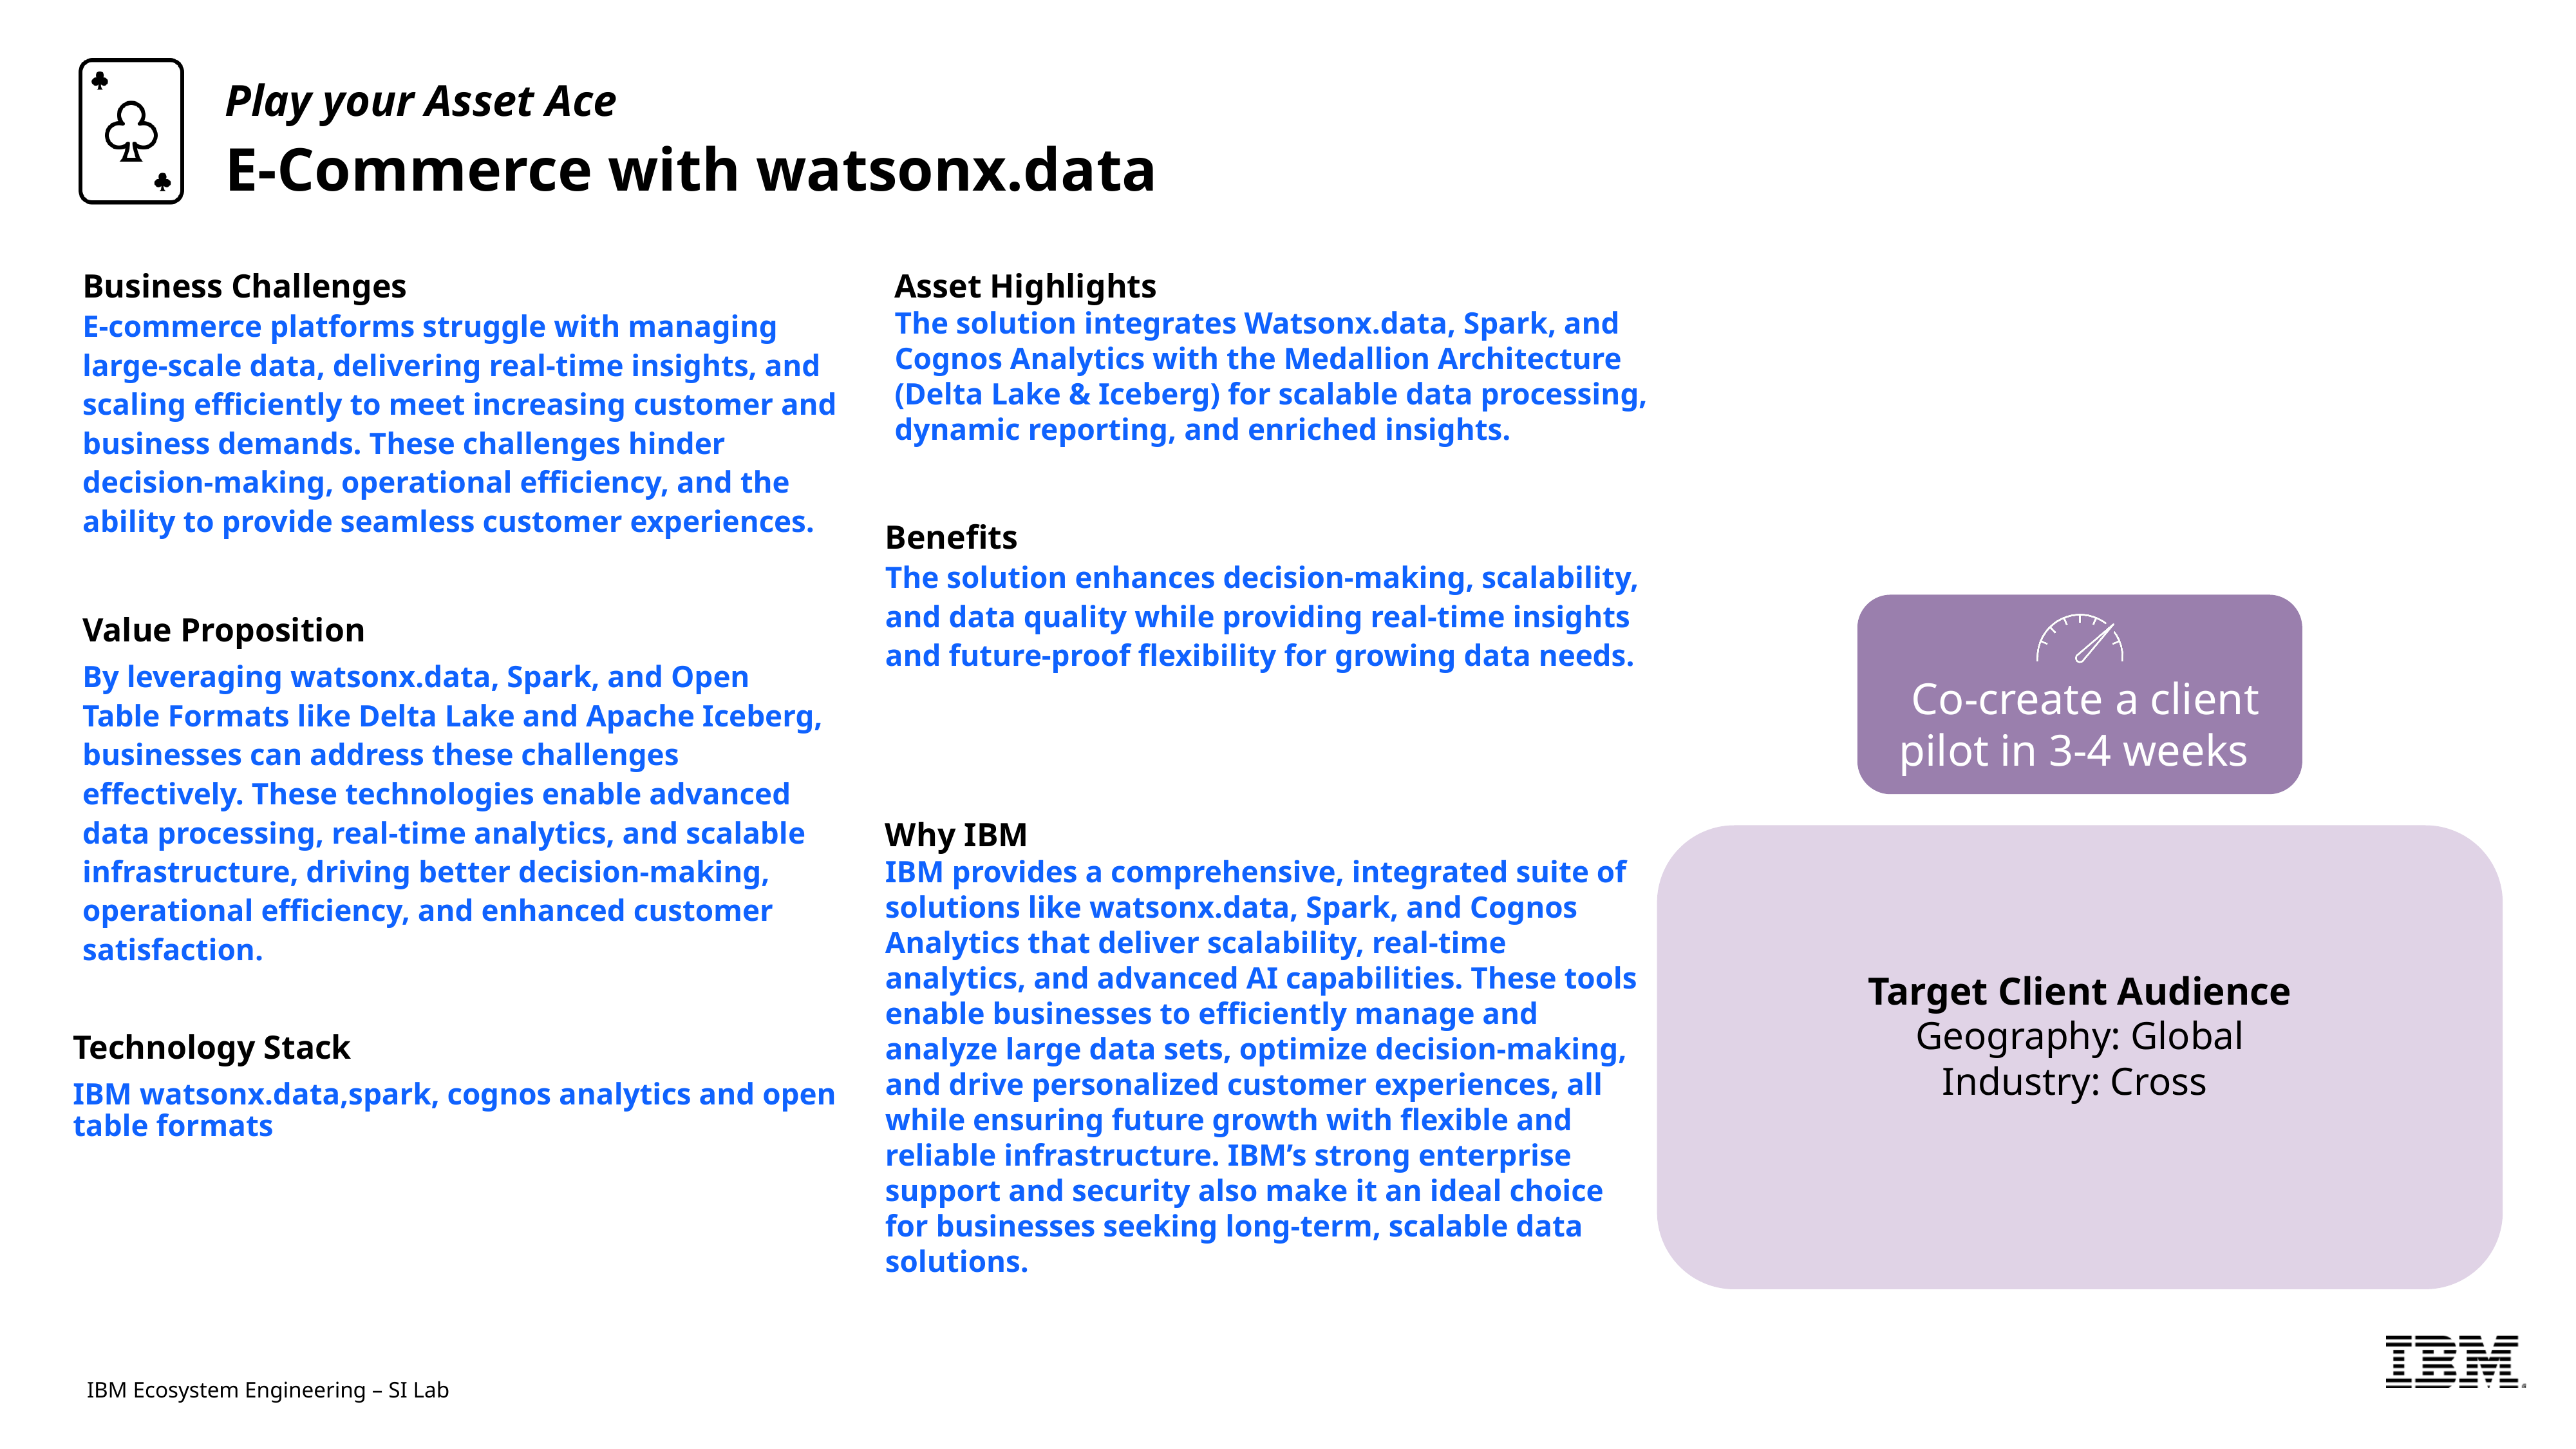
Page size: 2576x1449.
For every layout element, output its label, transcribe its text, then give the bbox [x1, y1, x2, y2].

picture [33, 33, 229, 229]
text_box Target Client Audience Geography: Global Industry: Cross [1655, 824, 2505, 1291]
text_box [1857, 589, 2303, 795]
picture [2385, 1335, 2526, 1388]
text_box [885, 779, 1654, 998]
text_box Play your Asset Ace E-Commerce with watsonx.data [232, 52, 1991, 218]
text_box IBM Ecosystem Engineering – SI Lab [77, 1355, 1016, 1420]
text_box Benefits The solution enhances decision-making, scalability, and data quality while providing real-time insights and future-proof flexibility for growing data needs. [885, 513, 1642, 762]
text_box Asset Highlights The solution integrates Watsonx.data, Spark, and Cognos Analytics with the Medallion Architecture (Delta Lake & Iceberg) for scalable data processing, dynamic reporting, and enriched insights. [885, 257, 1722, 451]
text_box Value Proposition By leveraging watsonx.data, Spark, and Open Table Formats like Delta Lake and Apache Iceberg, businesses can address these challenges effectively. These technologies enable advanced data processing, real-time analytics, and scalable infrastructure, driving better decision-making, operational efficiency, and enhanced customer satisfaction. [73, 600, 841, 1015]
text_box Why IBM IBM provides a comprehensive, integrated suite of solutions like watsonx.data, Spark, and Cognos Analytics that deliver scalability, real-time analytics, and advanced AI capabilities. These tools enable businesses to efficiently manage and analyze large data sets, optimize decision-making, and drive personalized customer experiences, all while ensuring future growth with flexible and reliable infrastructure. IBM’s strong enterprise support and security also make it an ideal choice for businesses seeking long-term, scalable data solutions. [885, 998, 1654, 1323]
text_box Technology Stack IBM watsonx.data,spark, cognos analytics and open table formats [73, 1023, 841, 1301]
text_box Business Challenges E-commerce platforms struggle with managing large-scale data, delivering real-time insights, and scaling efficiently to meet increasing customer and business demands. These challenges hinder decision-making, operational efficiency, and the ability to provide seamless customer experiences. [73, 257, 854, 562]
